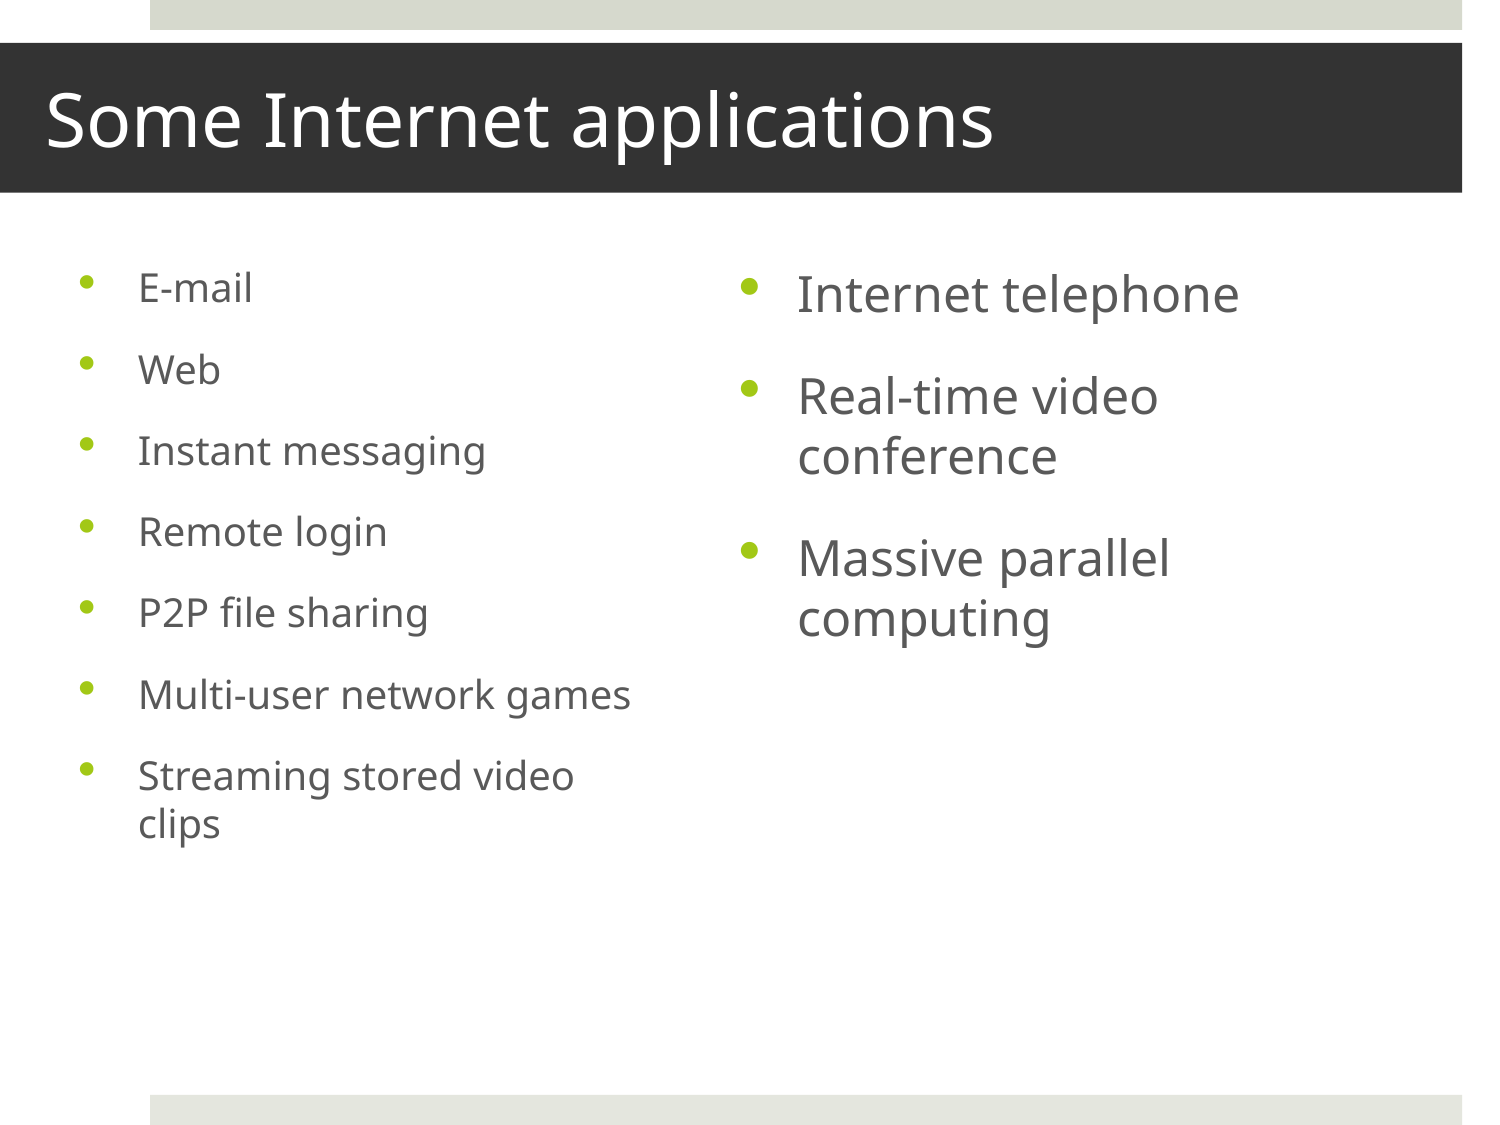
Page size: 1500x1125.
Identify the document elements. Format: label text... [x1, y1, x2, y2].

list E-mail Web Instant messaging Remote login P2P file sharing Multi-user network games Streaming stored video clips [64, 255, 650, 860]
list Internet telephone Real-time video conference Massive parallel computing [725, 255, 1311, 860]
title Some Internet applications [0, 42, 1463, 193]
